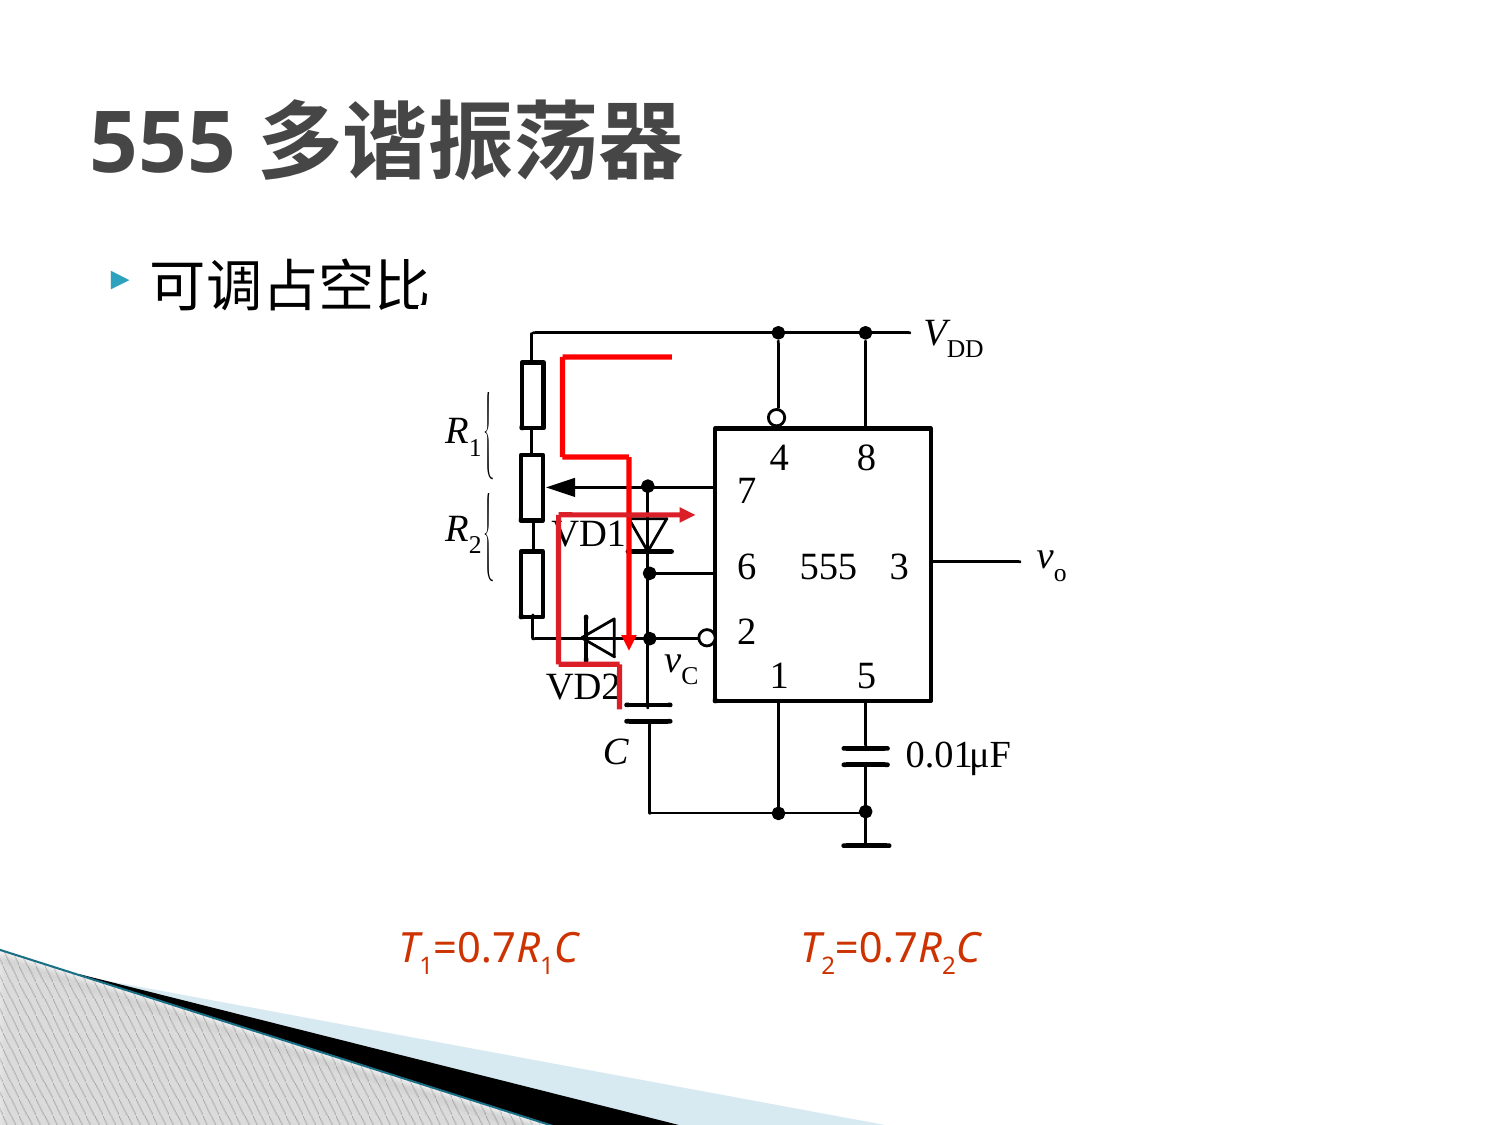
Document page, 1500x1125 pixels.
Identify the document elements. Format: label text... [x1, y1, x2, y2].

title 555多谐振荡器 [75, 45, 1425, 233]
text_box T2=0.7R2C [785, 913, 1080, 987]
text_box T1=0.7R1C [372, 913, 695, 987]
list 可调占空比 [75, 243, 1425, 350]
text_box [413, 300, 1102, 879]
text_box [562, 356, 673, 514]
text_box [558, 514, 696, 710]
